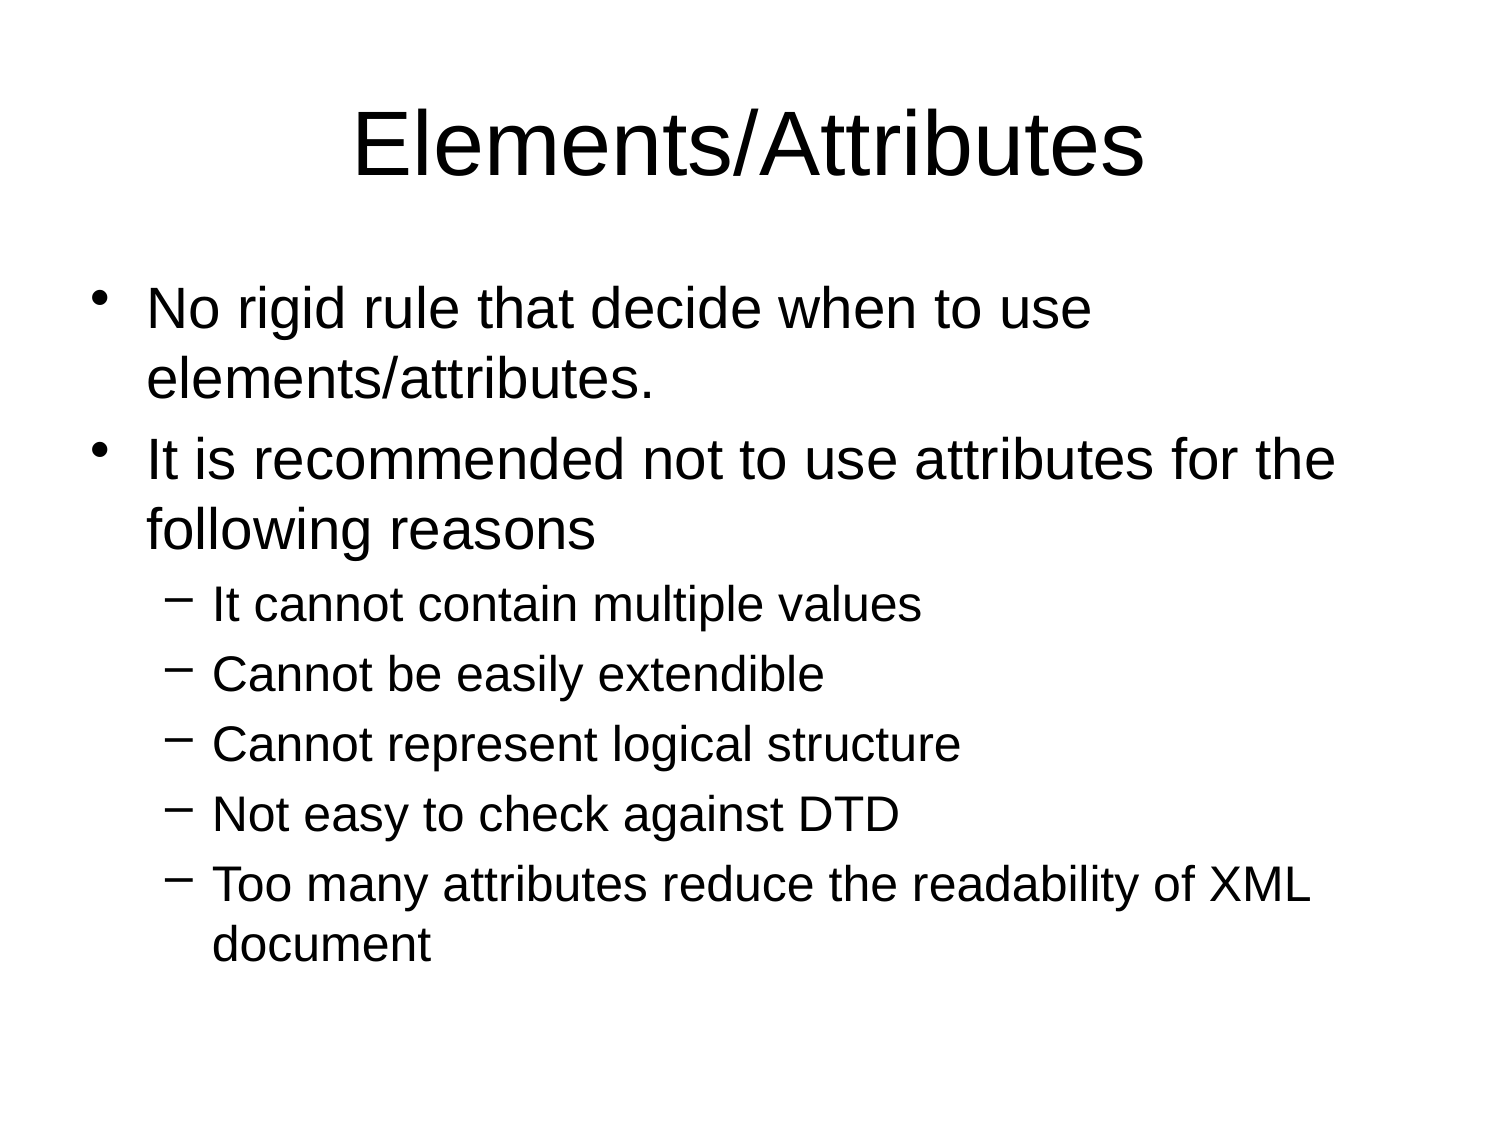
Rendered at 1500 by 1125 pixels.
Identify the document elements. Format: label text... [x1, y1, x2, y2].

title Elements/Attributes [74, 44, 1426, 233]
list No rigid rule that decide when to use elements/attributes. It is recommended not to use attributes for the following reasons It cannot contain multiple values Cannot be easily extendible Cannot represent logical structure Not easy to check against DTD Too many attributes reduce the readability of XML document [74, 262, 1426, 1006]
